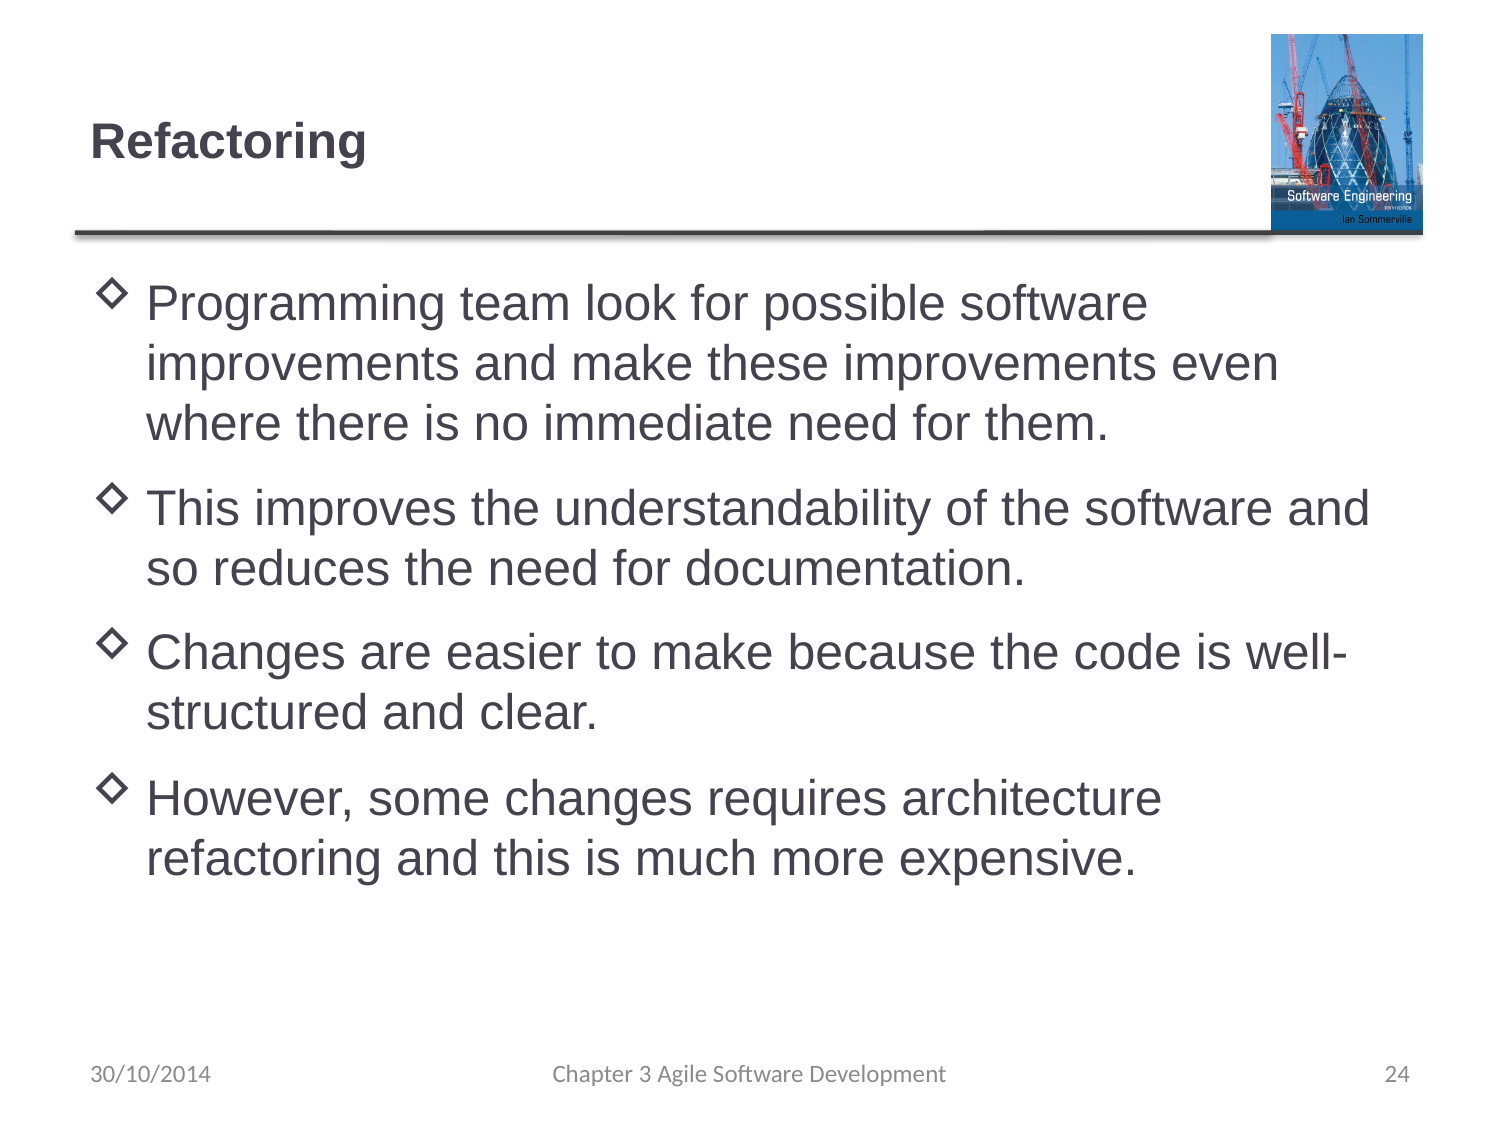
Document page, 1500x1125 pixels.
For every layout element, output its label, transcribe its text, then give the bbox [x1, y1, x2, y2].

list Programming team look for possible software improvements and make these improvements even where there is no immediate need for them. This improves the understandability of the software and so reduces the need for documentation. Changes are easier to make because the code is well-structured and clear. However, some changes requires architecture refactoring and this is much more expensive. [75, 262, 1425, 1005]
footer Chapter 3 Agile Software Development [512, 1042, 988, 1103]
picture [1271, 34, 1423, 230]
slide_number 24 [1074, 1042, 1425, 1103]
title Refactoring [74, 44, 1272, 233]
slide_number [75, 1042, 425, 1103]
